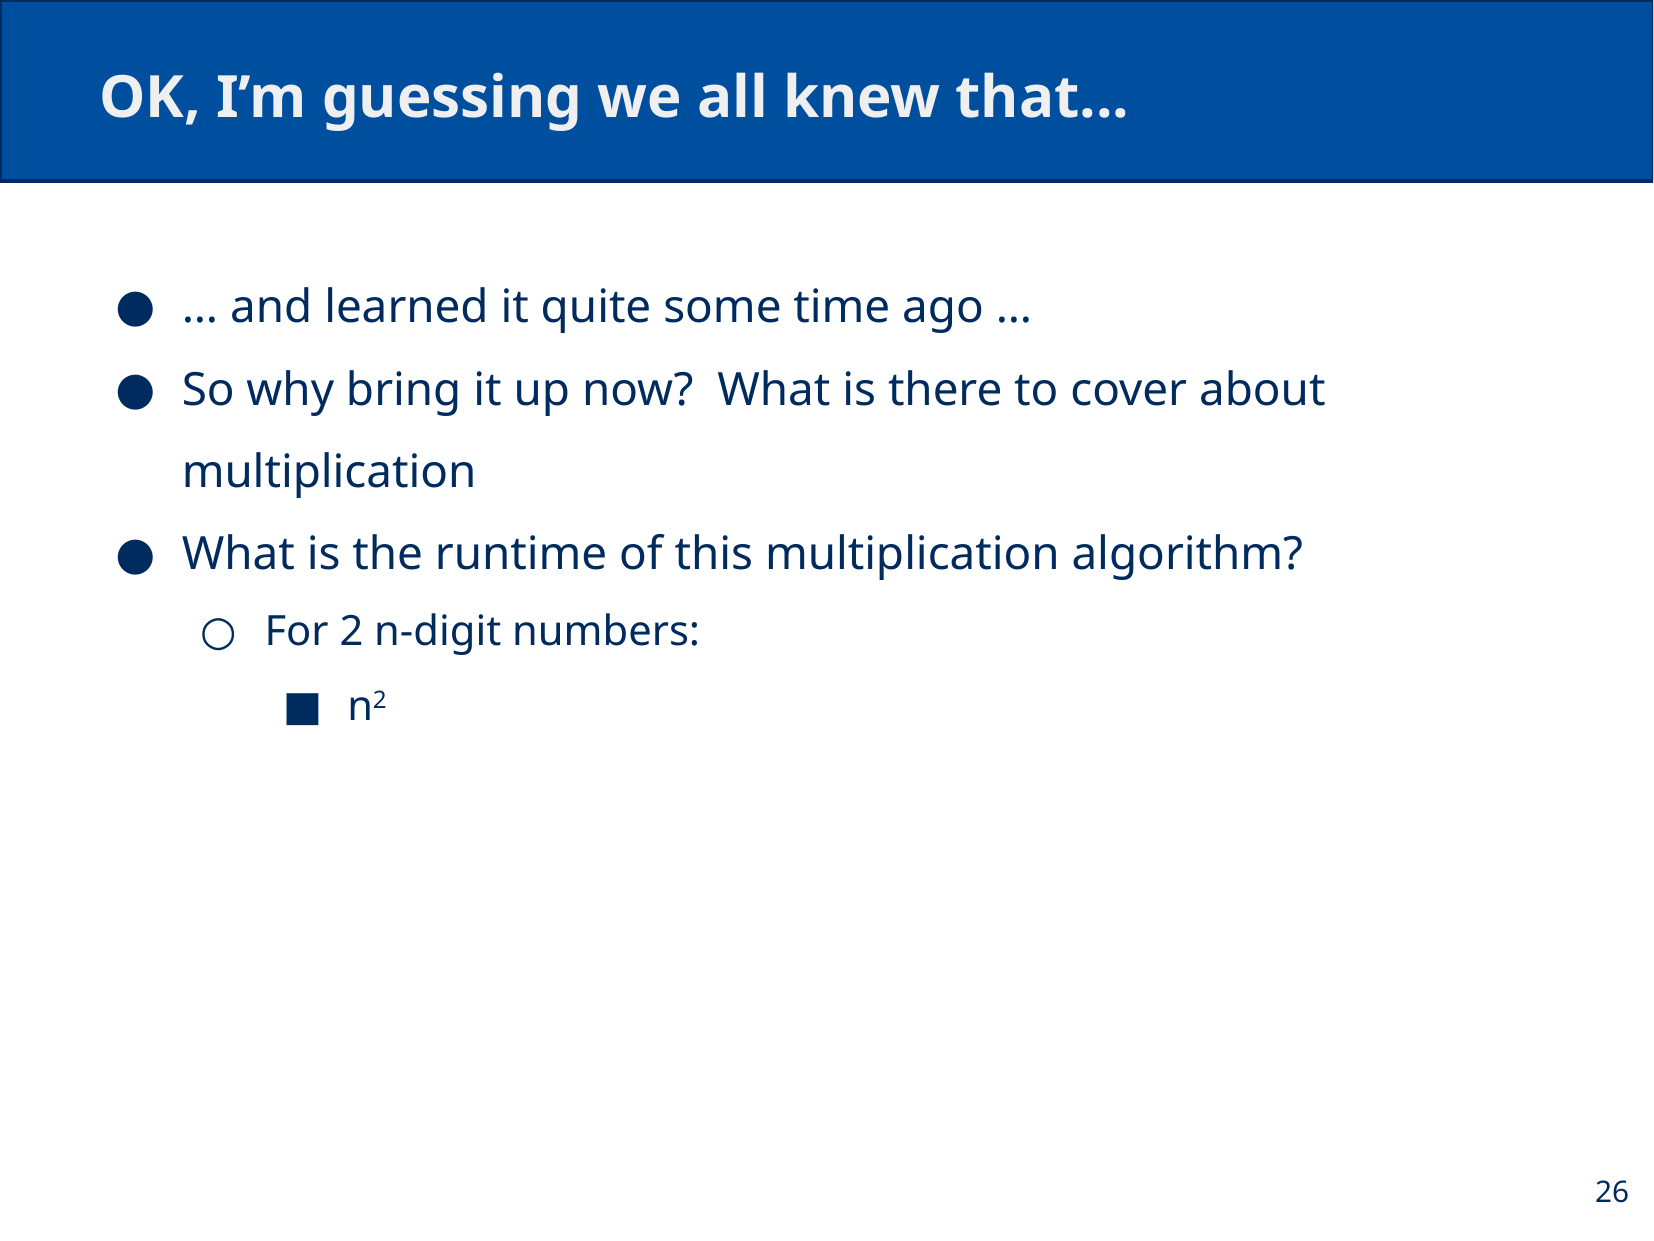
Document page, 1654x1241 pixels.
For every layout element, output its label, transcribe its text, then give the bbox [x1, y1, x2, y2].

list … and learned it quite some time ago … So why bring it up now? What is there to cover about multiplication What is the runtime of this multiplication algorithm? For 2 n-digit numbers: n2 [82, 232, 1571, 1188]
slide_number 26 [1546, 1145, 1647, 1241]
title OK, I’m guessing we all knew that... [82, 36, 1571, 146]
